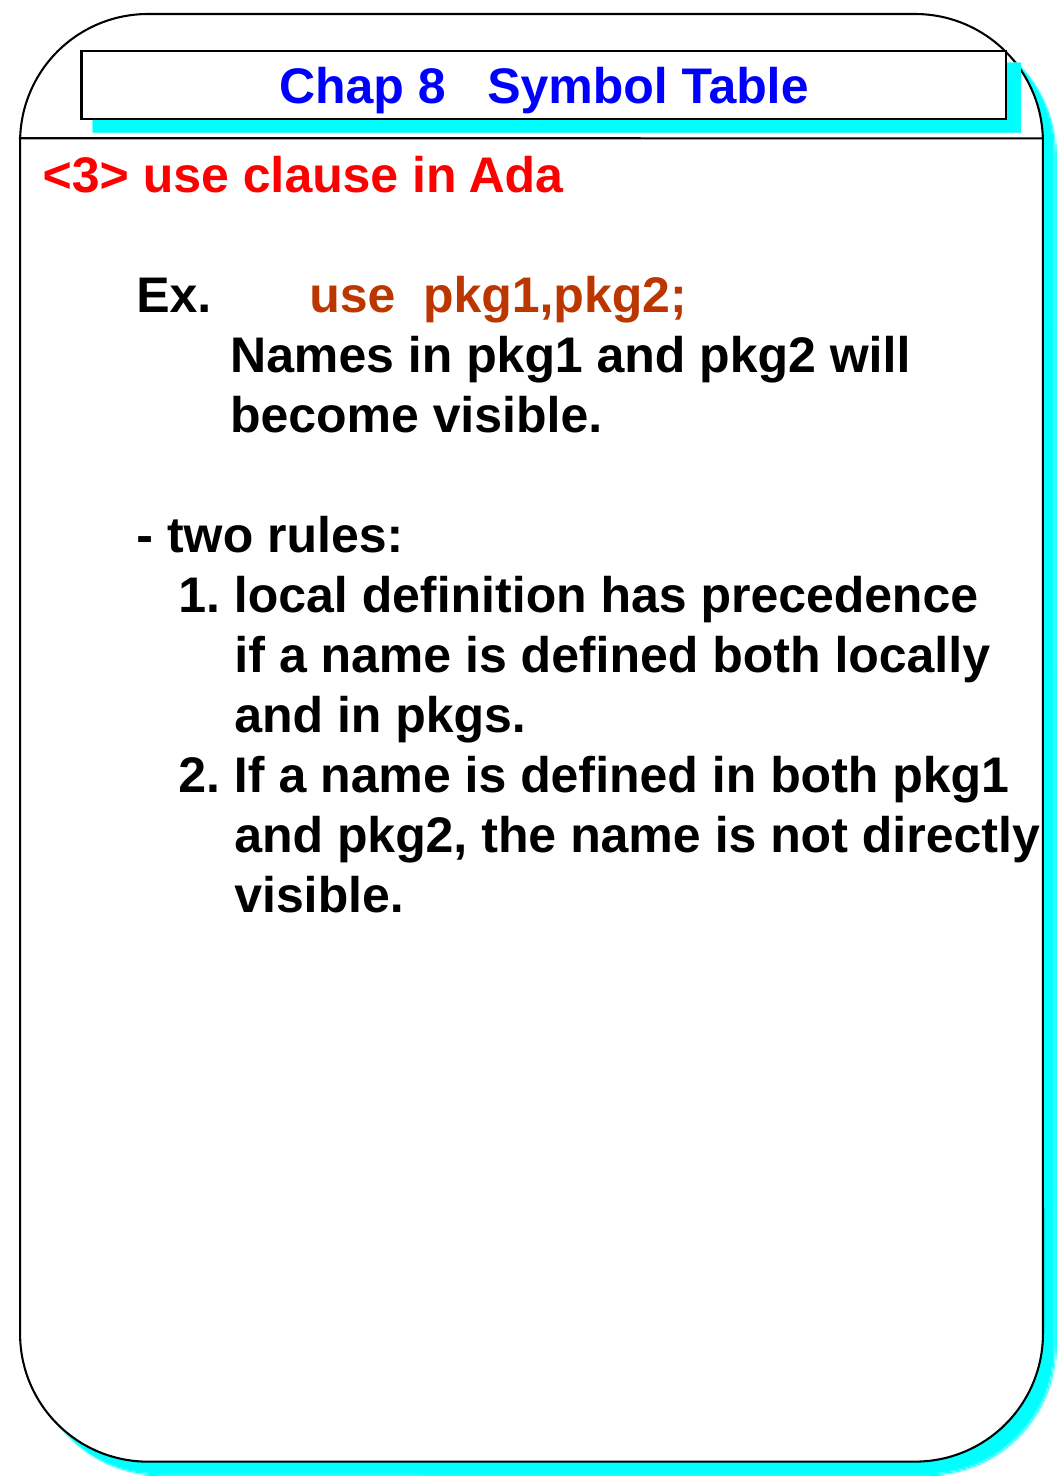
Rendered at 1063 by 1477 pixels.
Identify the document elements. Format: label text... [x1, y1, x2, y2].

text_box <3> use clause in Ada Ex. use pkg1,pkg2; Names in pkg1 and pkg2 will become visible. - two rules: 1. local definition has precedence if a name is defined both locally and in pkgs. 2. If a name is defined in both pkg1 and pkg2, the name is not directly visible. [27, 135, 1056, 931]
title Chap 8 Symbol Table [80, 50, 1007, 120]
